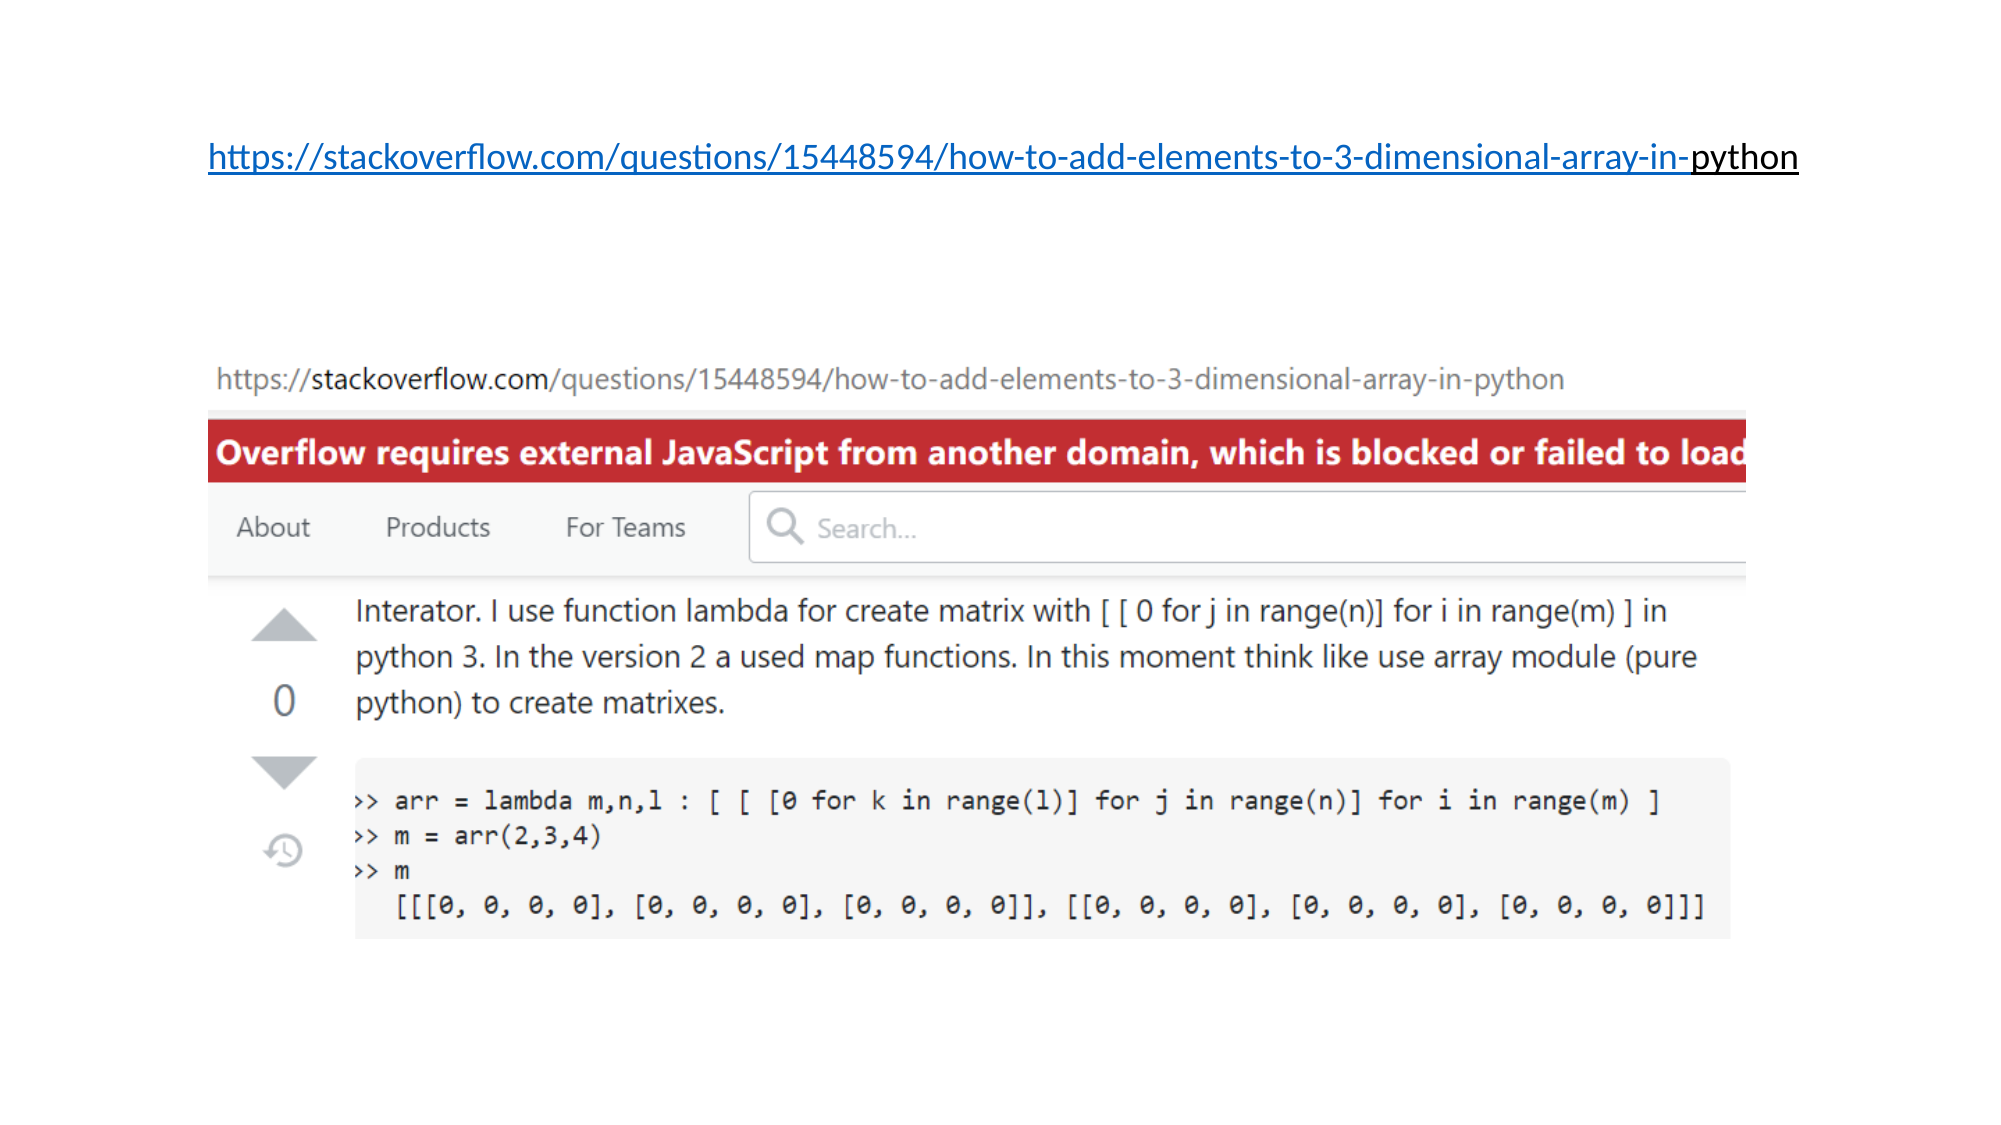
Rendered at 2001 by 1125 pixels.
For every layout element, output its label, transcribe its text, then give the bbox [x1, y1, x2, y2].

text_box https://stackoverflow.com/questions/15448594/how-to-add-elements-to-3-dimensional-array-in-python [193, 124, 1894, 185]
picture [208, 356, 1746, 939]
